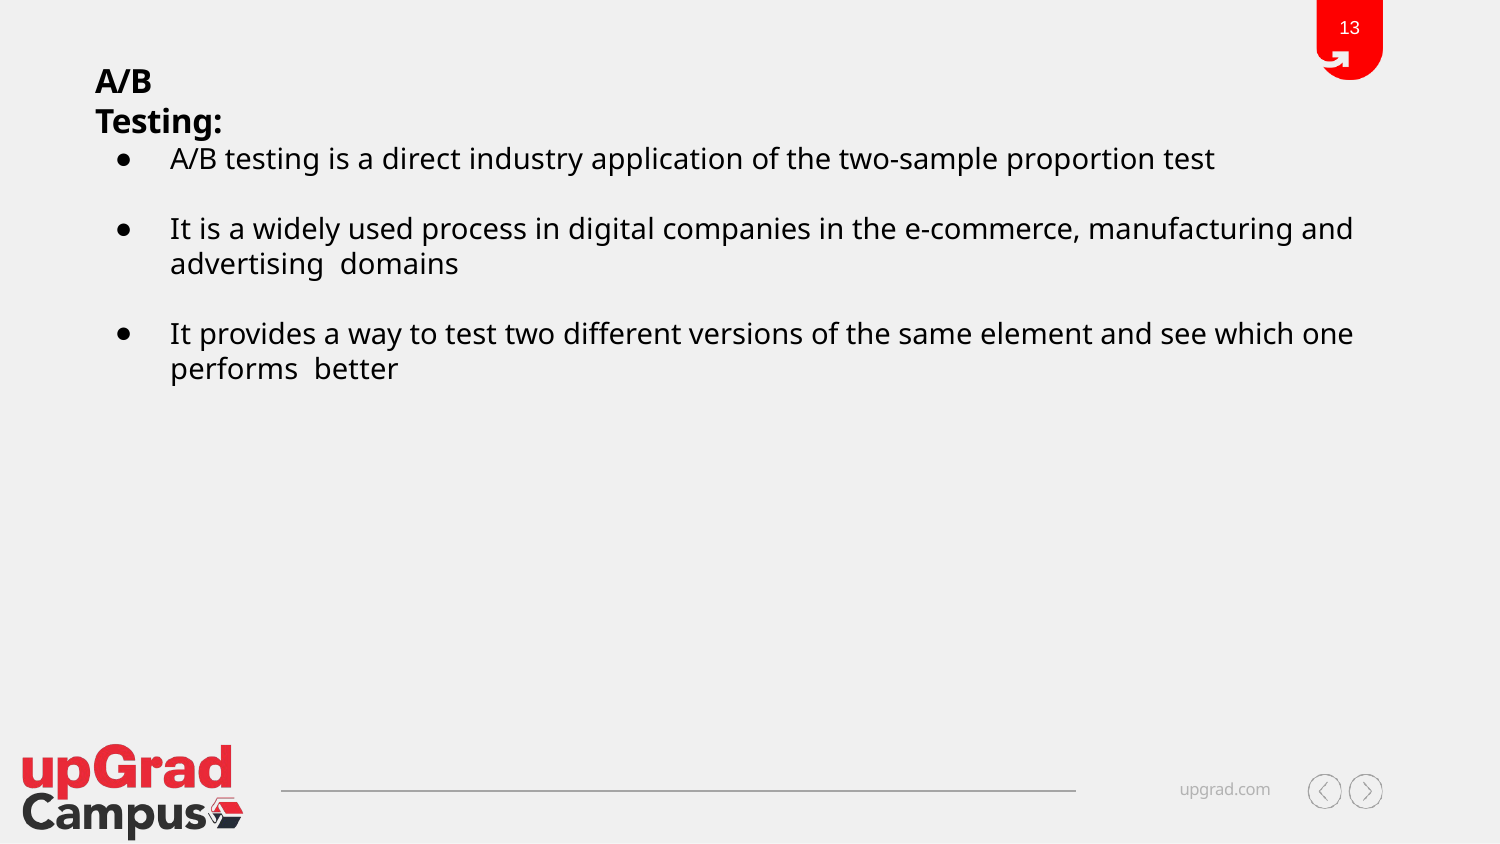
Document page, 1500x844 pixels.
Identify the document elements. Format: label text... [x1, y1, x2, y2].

footer upgrad.com [1177, 775, 1285, 844]
text_box 13 [1337, 13, 1363, 39]
picture [1316, 0, 1383, 80]
picture [1348, 774, 1383, 809]
picture [1307, 774, 1342, 809]
title A/B Testing: [93, 58, 278, 202]
text_box [17, 736, 246, 844]
text_box A/B testing is a direct industry application of the two-sample proportion test It is a widely used process in digital companies in the e-commerce, manufacturing and advertising domains It provides a way to test two different versions of the same element and see which one performs better [112, 138, 1396, 386]
